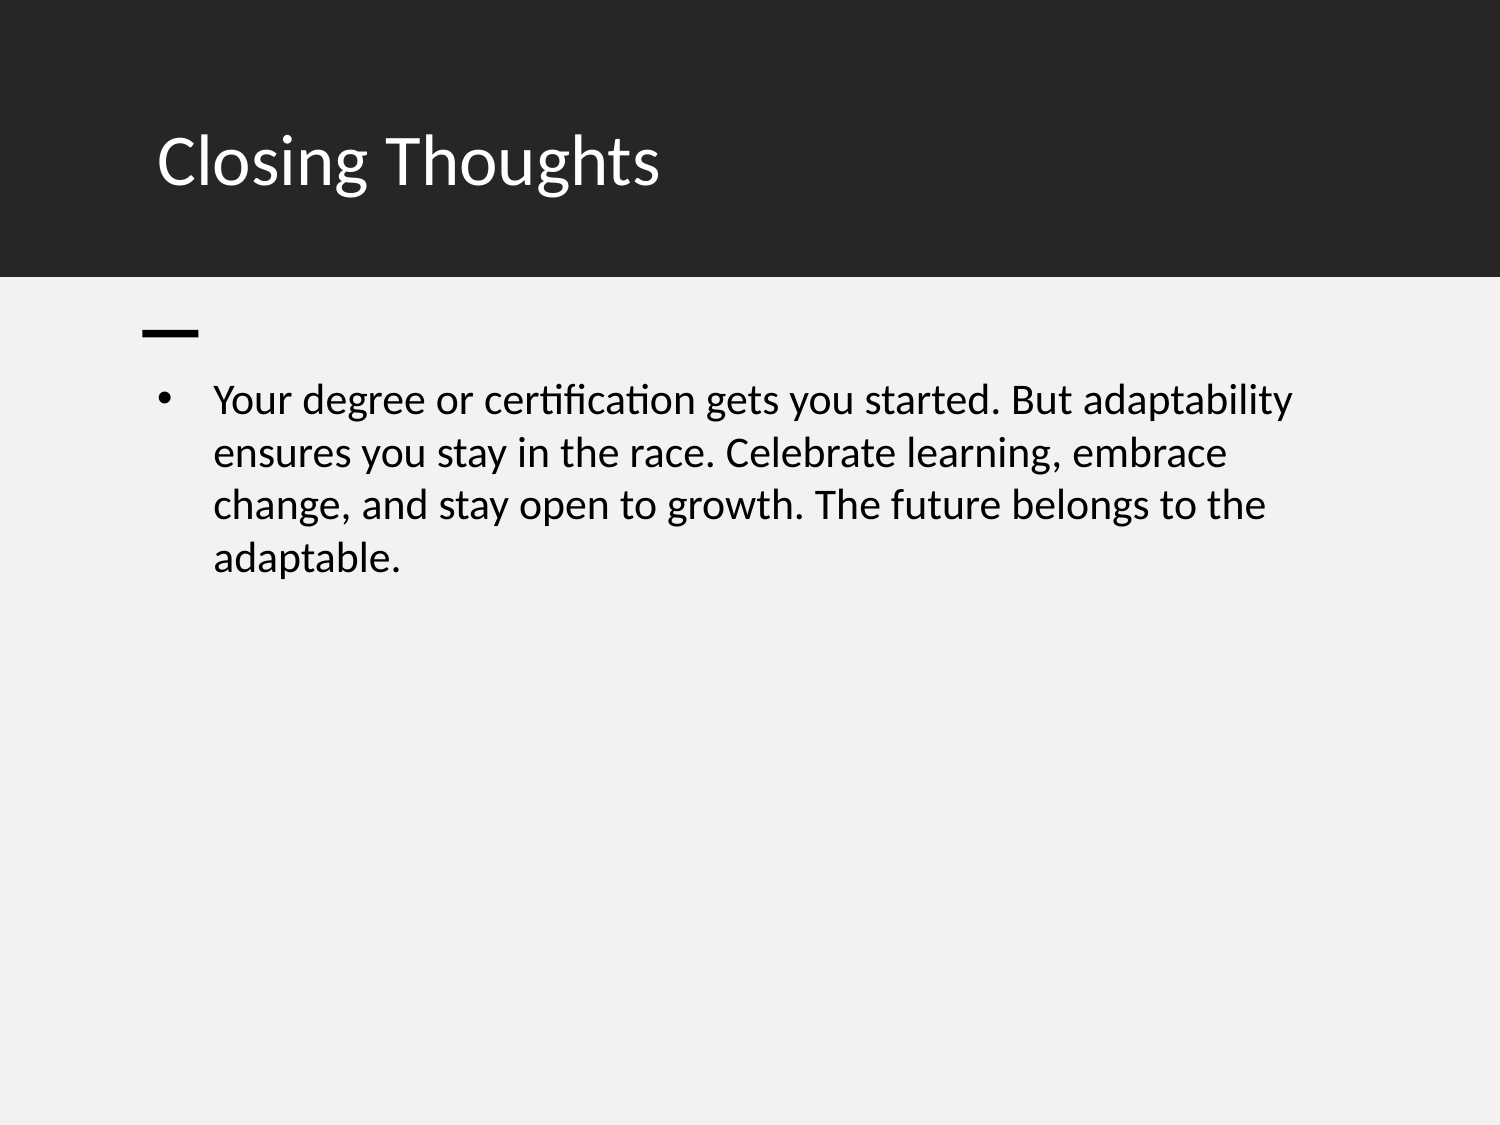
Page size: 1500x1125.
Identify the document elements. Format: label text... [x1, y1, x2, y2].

title Closing Thoughts [142, 104, 1359, 253]
text_box [0, 275, 1500, 1125]
list Your degree or certification gets you started. But adaptability ensures you stay in the race. Celebrate learning, embrace change, and stay open to growth. The future belongs to the adaptable. [142, 363, 1358, 1014]
text_box [0, 0, 1500, 275]
text_box [140, 328, 201, 339]
